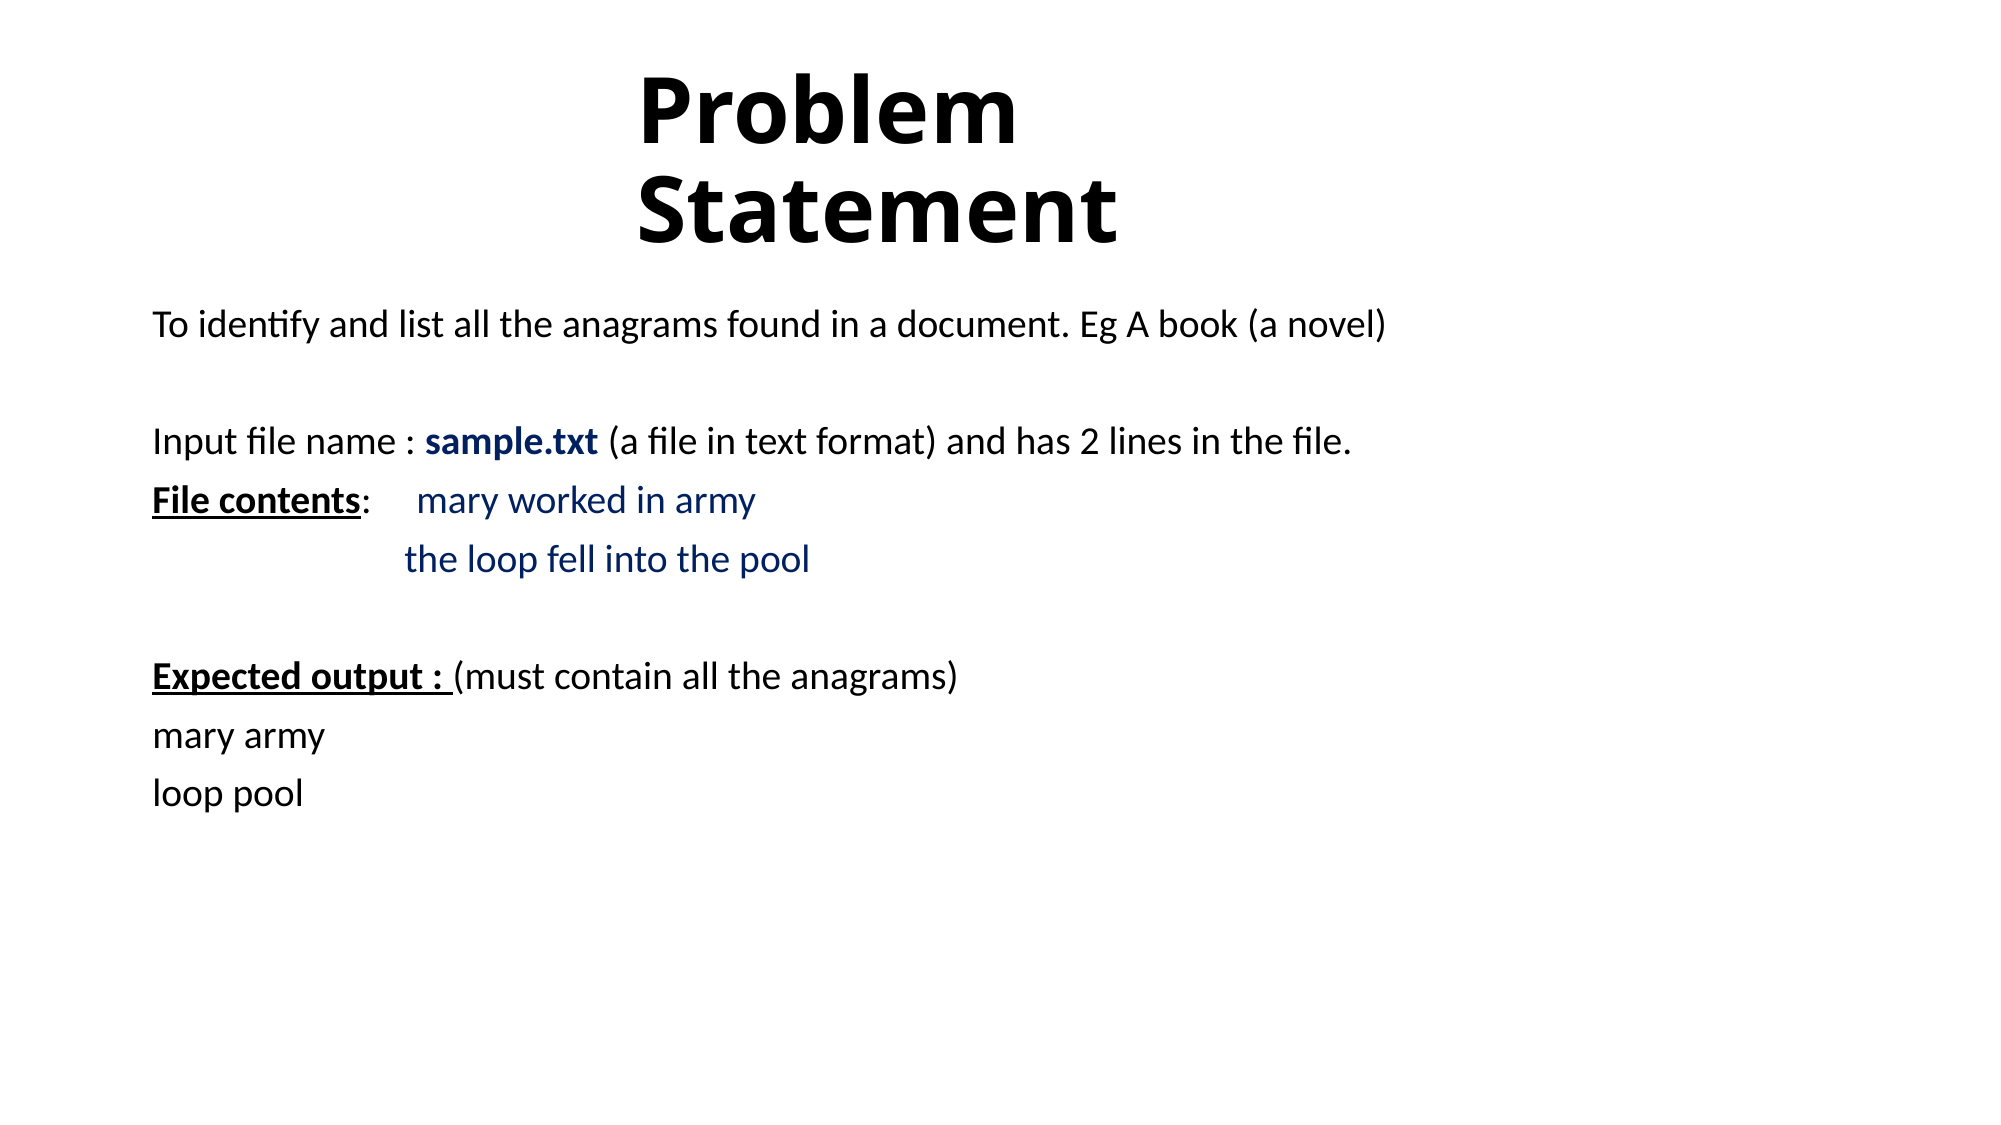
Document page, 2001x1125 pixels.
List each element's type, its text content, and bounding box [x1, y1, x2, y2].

list To identify and list all the anagrams found in a document. Eg A book (a novel) Input file name : sample.txt (a file in text format) and has 2 lines in the file. File contents: mary worked in army the loop fell into the pool Expected output : (must contain all the anagrams) mary army loop pool [137, 299, 1863, 1014]
title Problem Statement [621, 54, 1387, 273]
